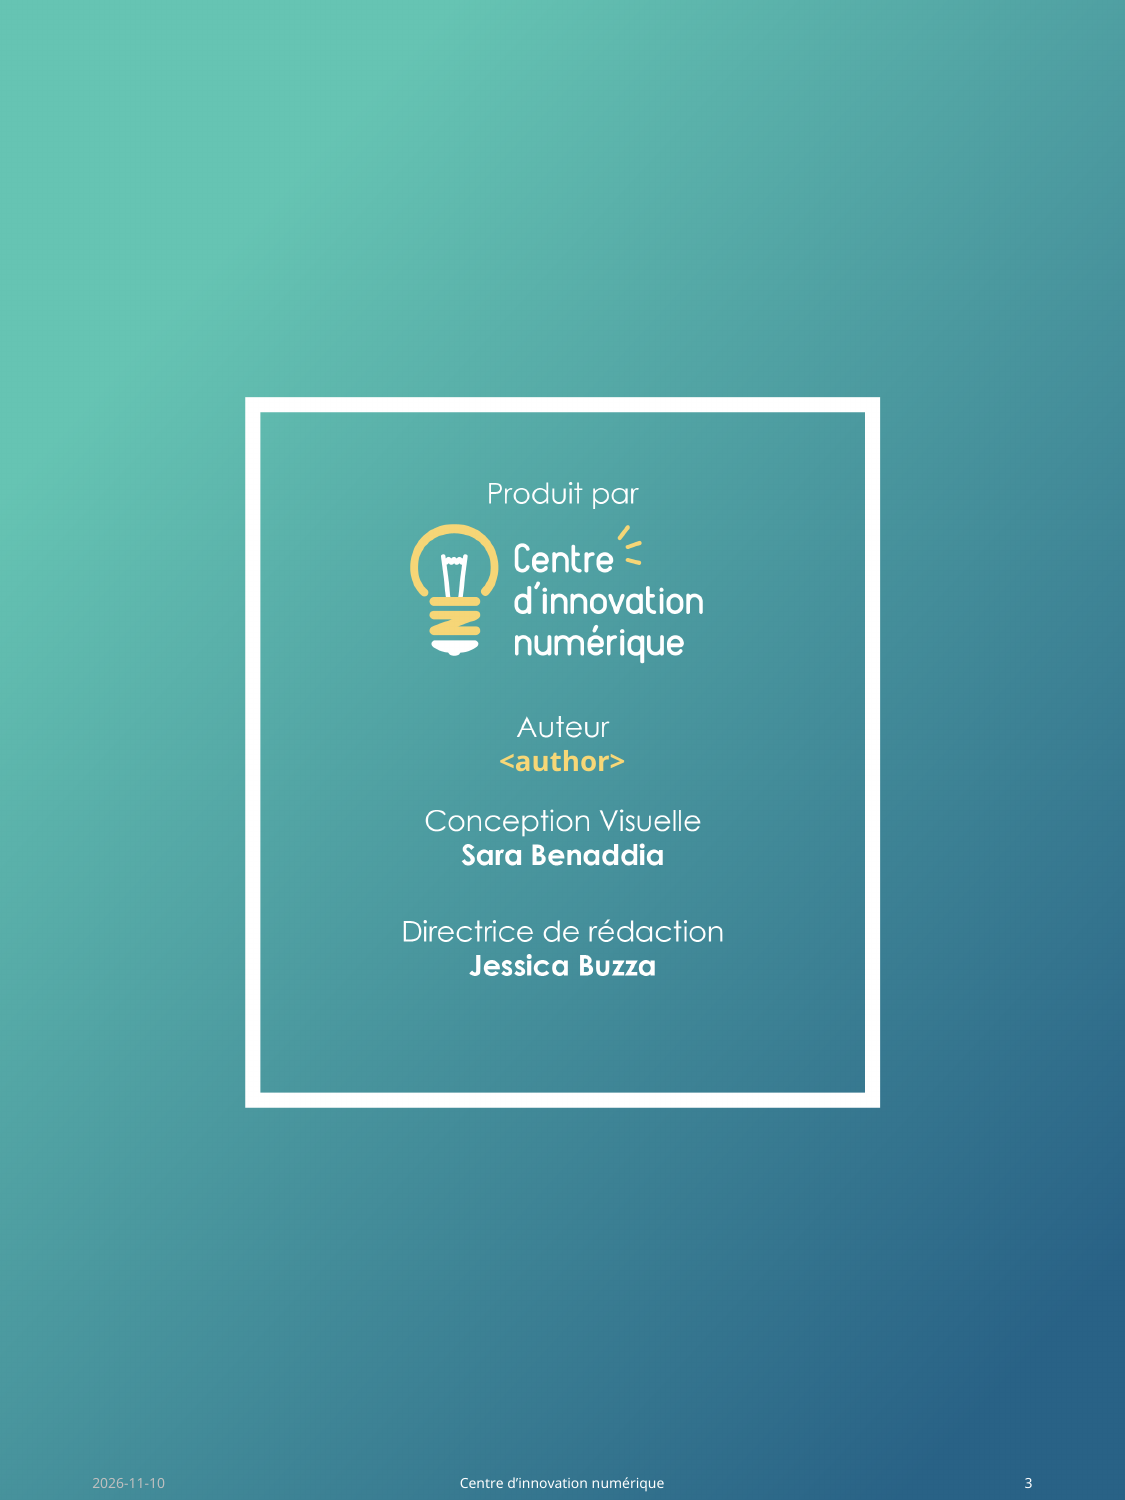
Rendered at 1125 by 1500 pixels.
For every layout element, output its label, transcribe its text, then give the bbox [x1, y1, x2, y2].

footer Centre d’innovation numérique [372, 1468, 753, 1499]
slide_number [77, 1468, 331, 1499]
list <author> [352, 739, 772, 785]
slide_number 3 [794, 1468, 1048, 1499]
picture [0, 0, 1125, 1500]
